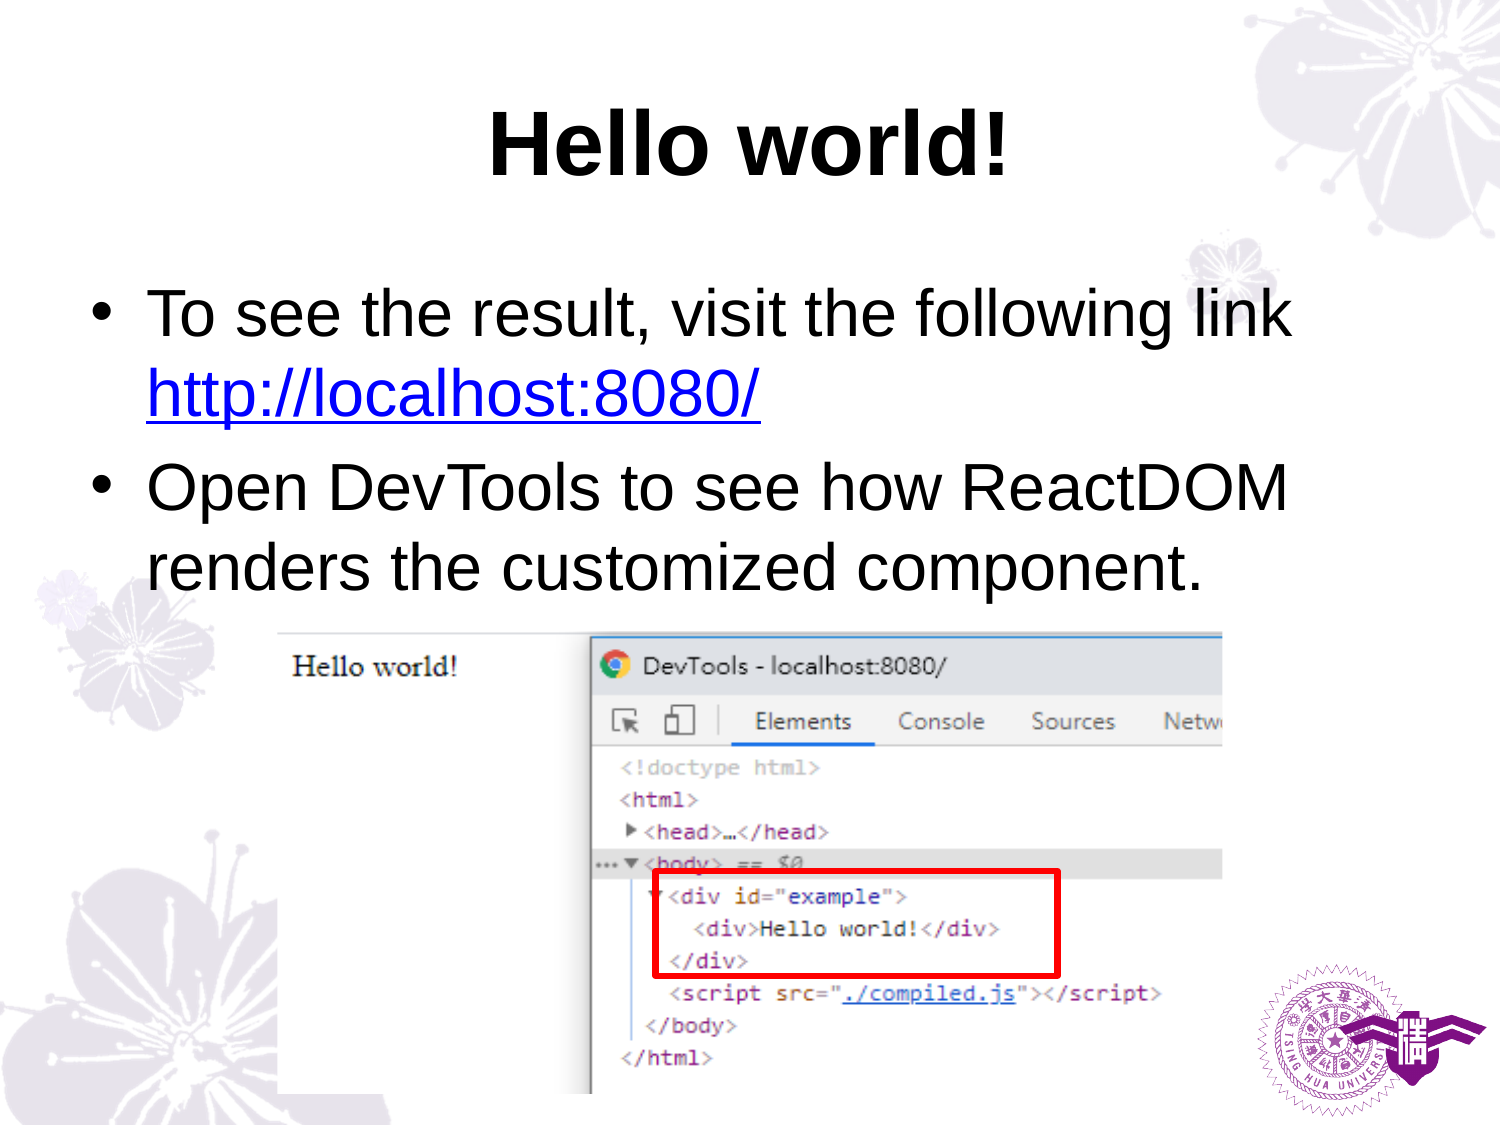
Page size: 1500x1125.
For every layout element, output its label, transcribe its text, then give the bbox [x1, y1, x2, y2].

picture [0, 0, 1500, 1125]
text_box To see the result, visit the following link http://localhost:8080/ Open DevTools to see how ReactDOM renders the customized component. [74, 262, 1425, 752]
title Hello world! [75, 45, 1425, 233]
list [277, 631, 1223, 1094]
